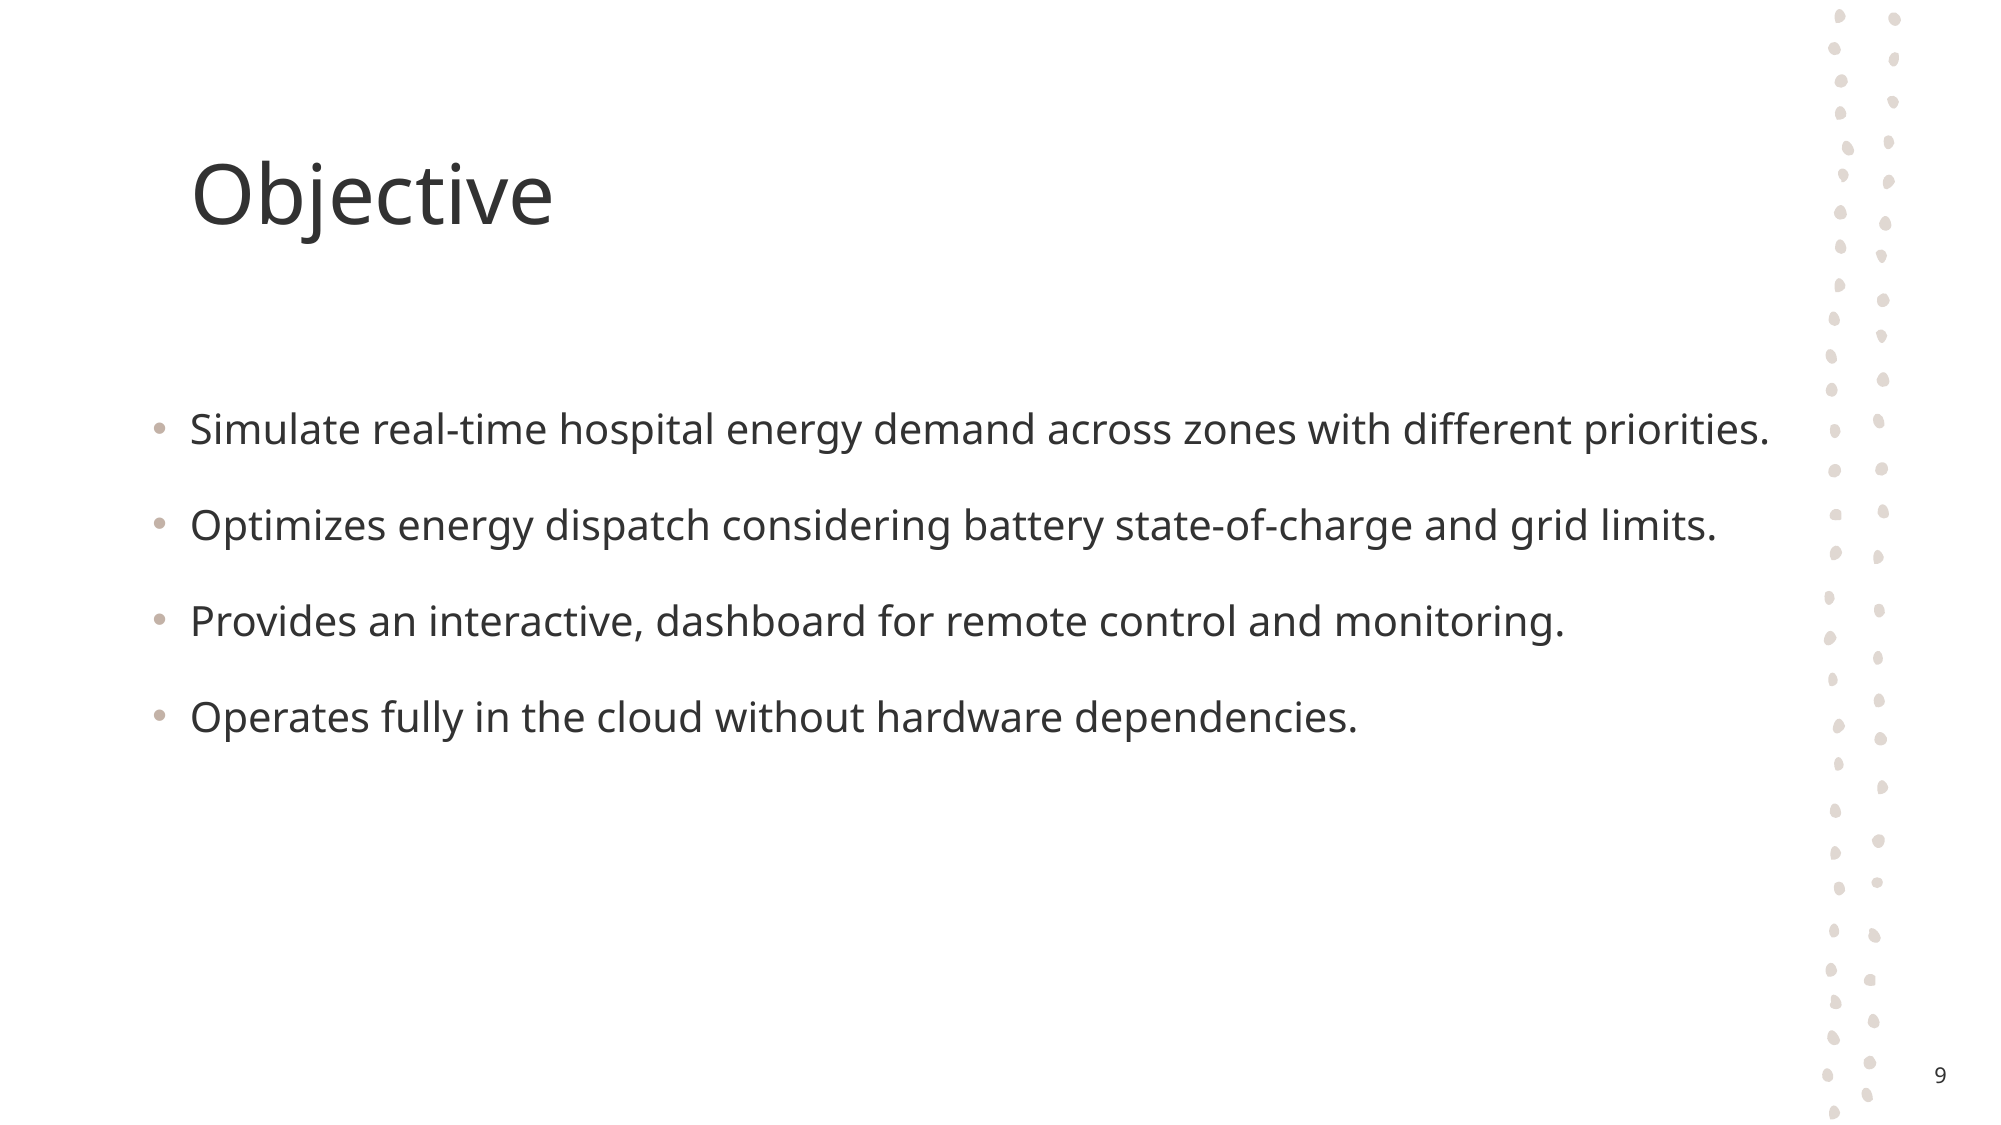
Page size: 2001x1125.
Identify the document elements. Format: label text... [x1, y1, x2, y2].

list Simulate real-time hospital energy demand across zones with different priorities. Optimizes energy dispatch considering battery state-of-charge and grid limits. Provides an interactive, dashboard for remote control and monitoring. Operates fully in the cloud without hardware dependencies. [137, 299, 1863, 1014]
title Objective [175, 82, 1756, 299]
slide_number 9 [1879, 1046, 1962, 1107]
